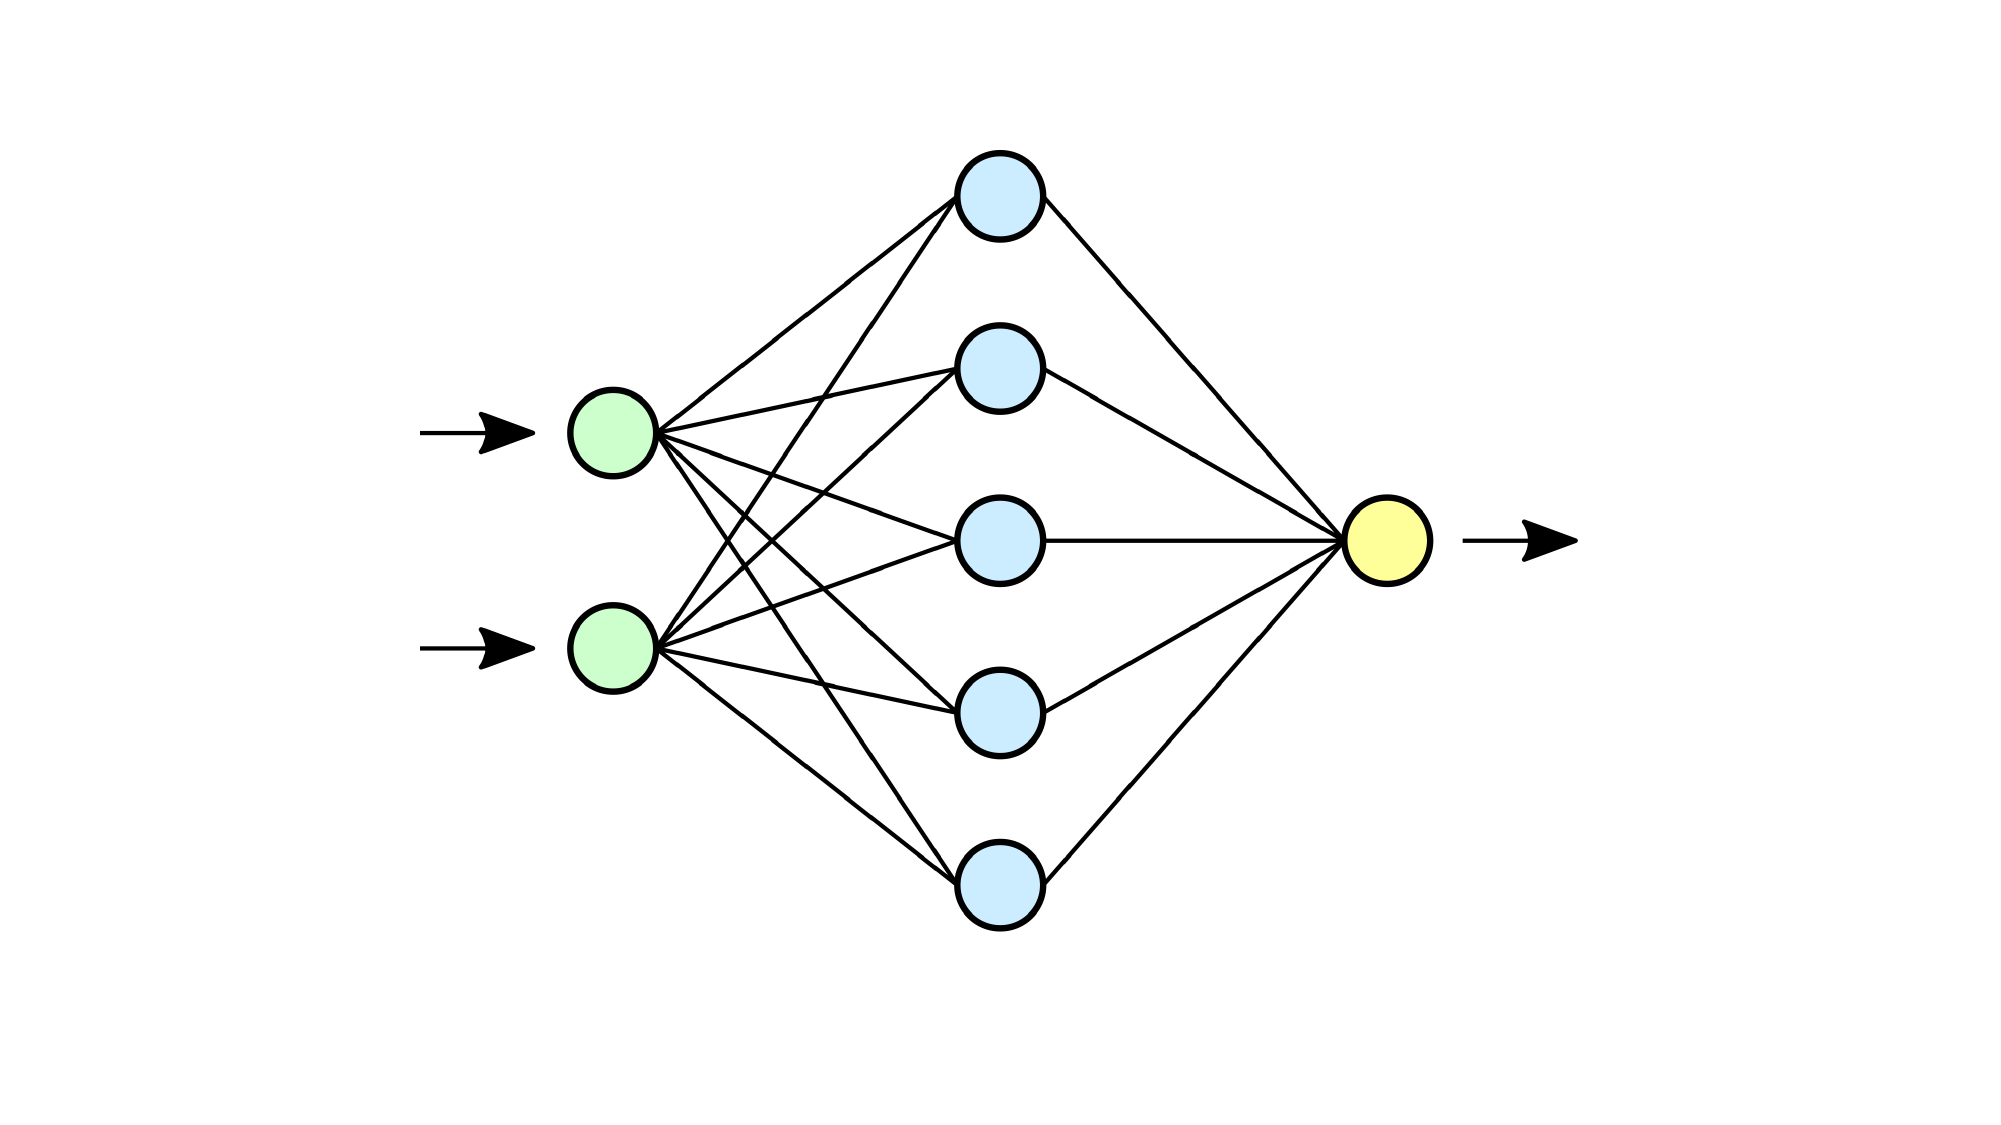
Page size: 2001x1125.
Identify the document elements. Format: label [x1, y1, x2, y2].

picture [355, 110, 1645, 971]
